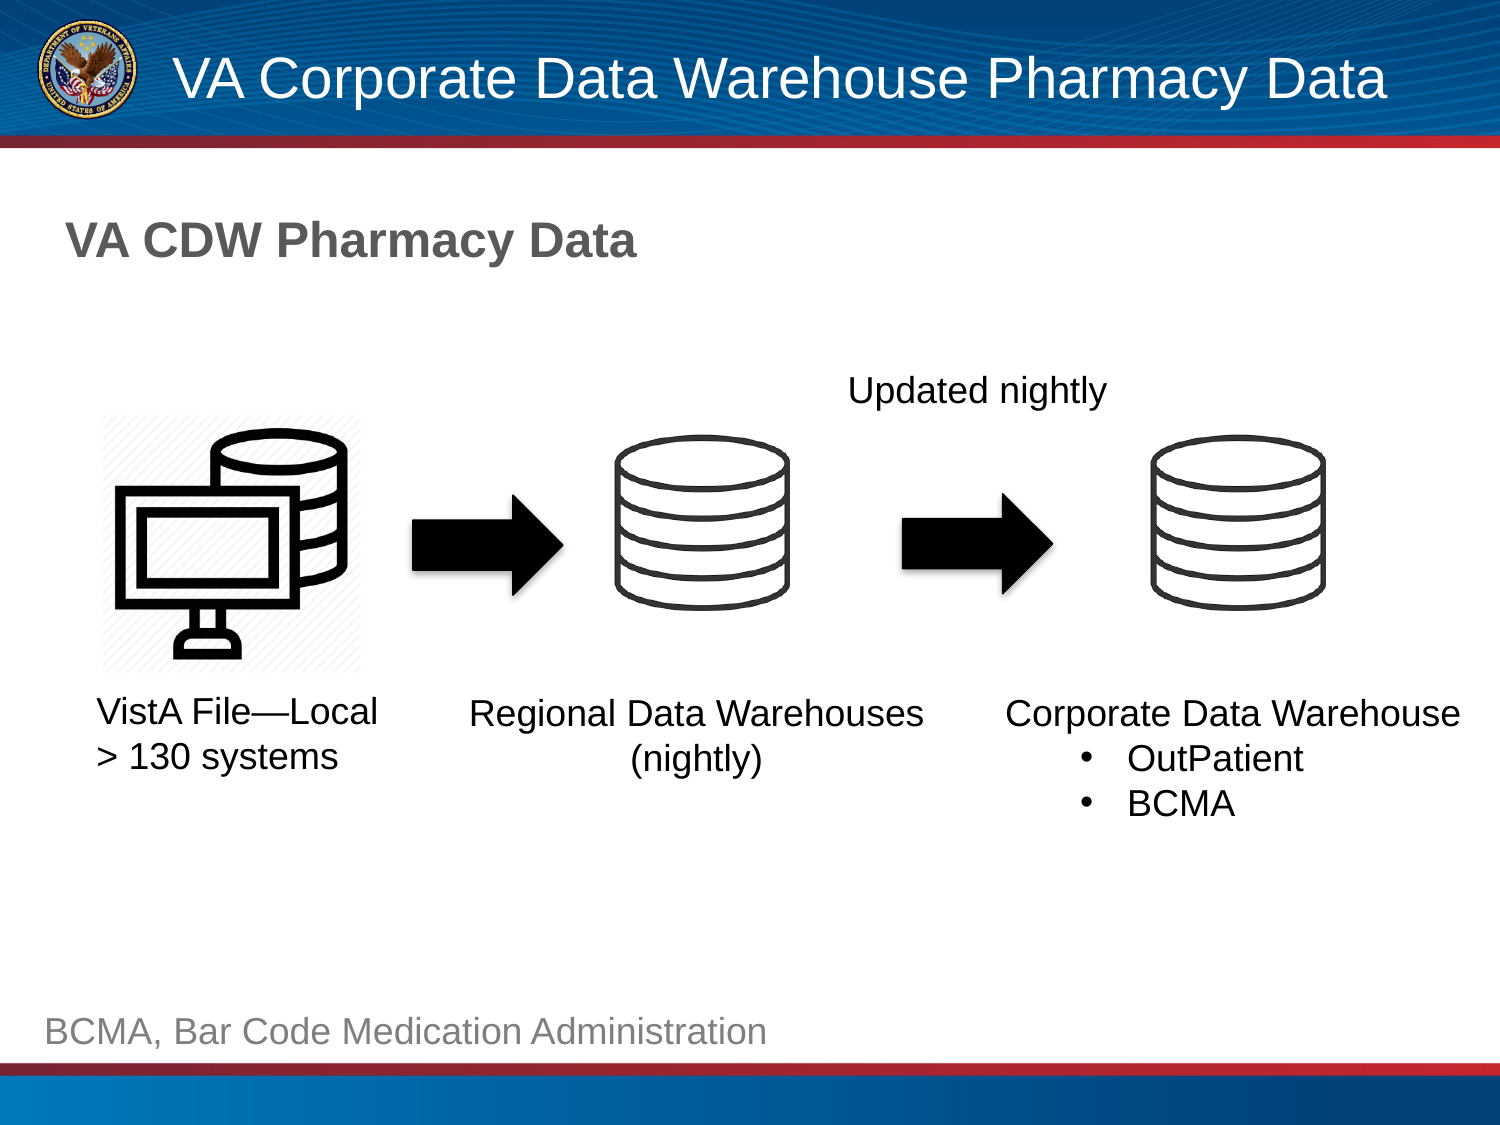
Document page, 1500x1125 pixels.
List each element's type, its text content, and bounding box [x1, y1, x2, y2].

text_box [901, 493, 1054, 595]
text_box BCMA, Bar Code Medication Administration [29, 999, 783, 1060]
text_box [412, 494, 564, 596]
text_box VA Corporate Data Warehouse Pharmacy Data [157, 32, 1421, 113]
text_box Corporate Data Warehouse OutPatient BCMA [990, 681, 1477, 831]
text_box VA CDW Pharmacy Data [49, 199, 1013, 455]
text_box VistA File—Local > 130 systems [81, 679, 394, 785]
text_box Regional Data Warehouses (nightly) [453, 681, 940, 786]
text_box Updated nightly [832, 359, 1123, 419]
picture [0, 0, 1500, 1125]
